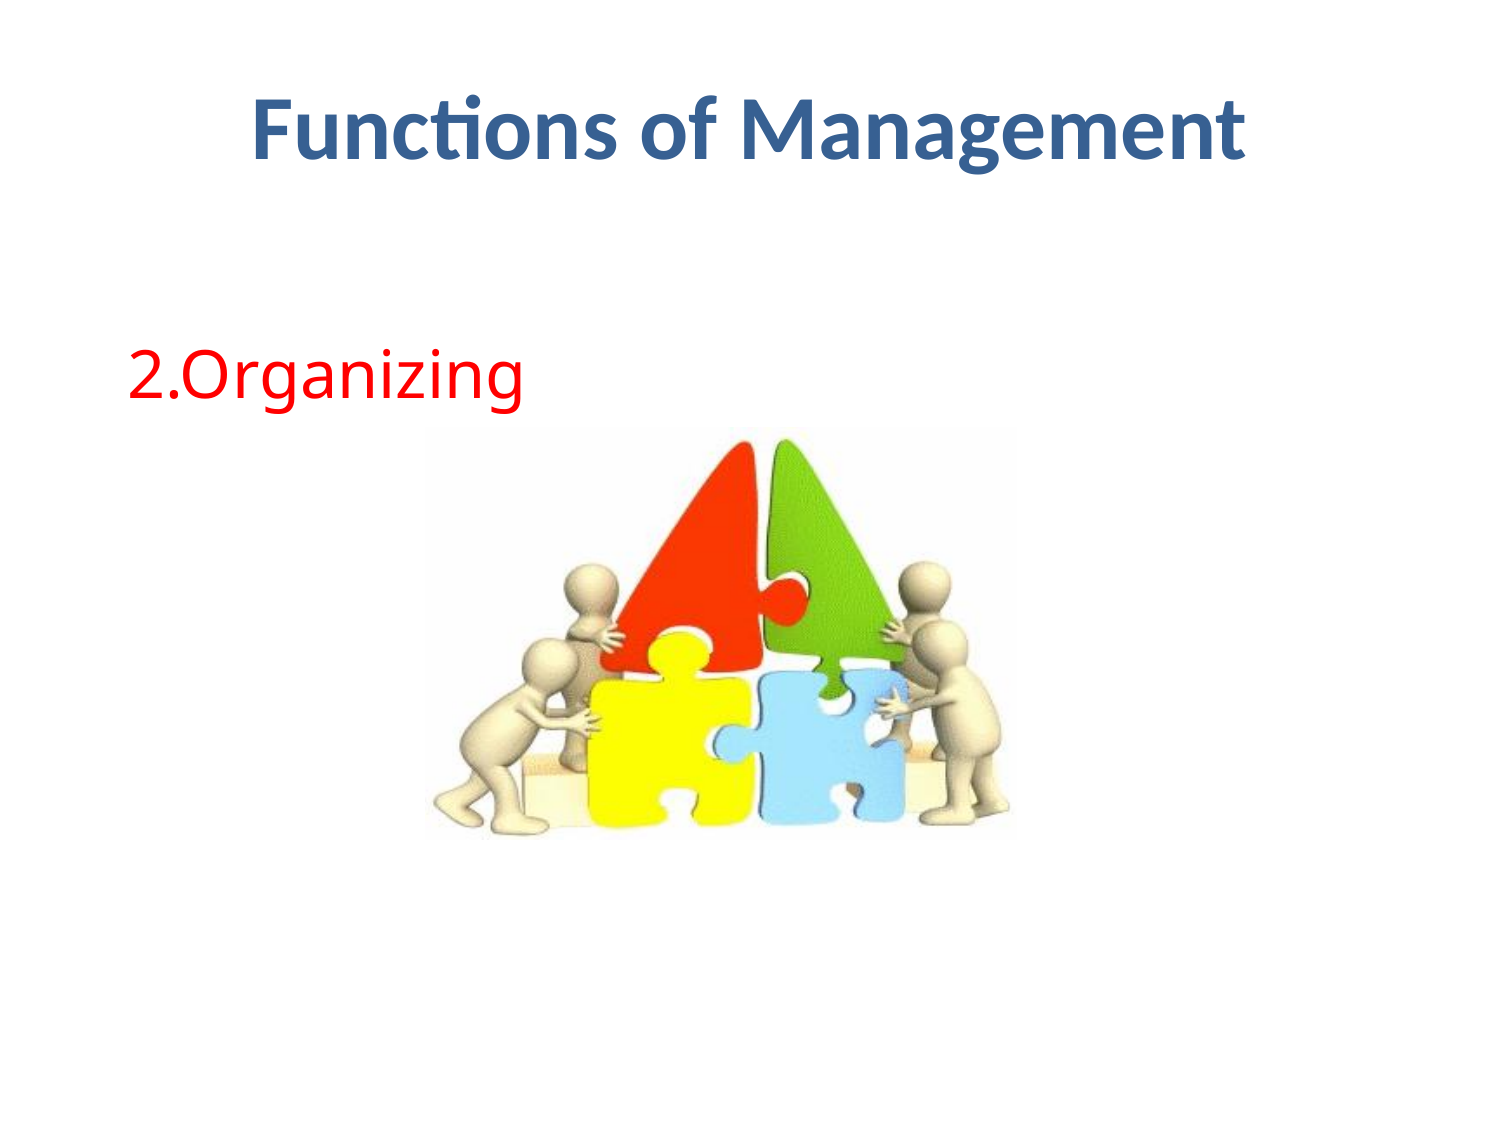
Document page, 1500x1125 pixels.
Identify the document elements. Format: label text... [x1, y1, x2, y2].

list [424, 427, 1017, 841]
text_box 2.Organizing [112, 324, 625, 420]
title Functions of Management [75, 45, 1425, 200]
